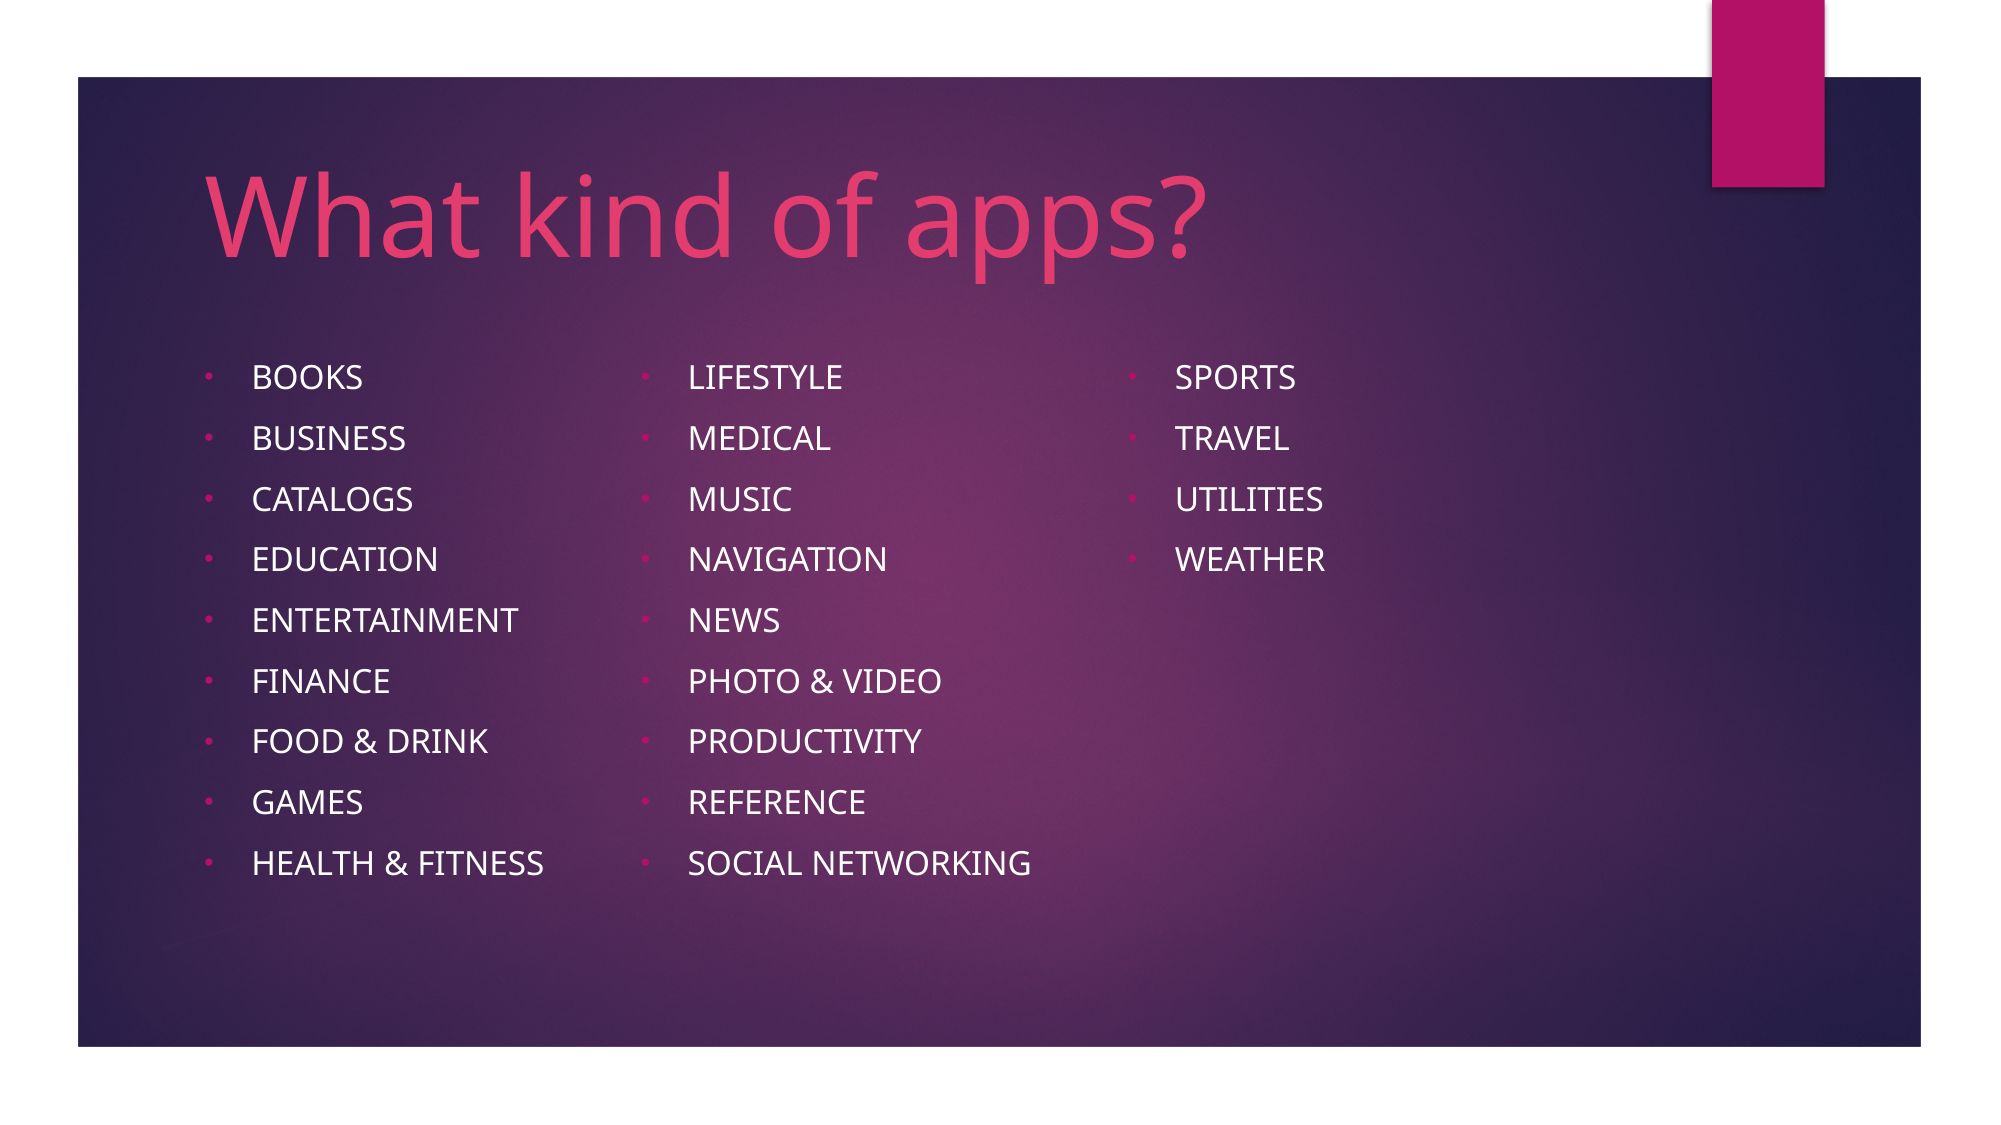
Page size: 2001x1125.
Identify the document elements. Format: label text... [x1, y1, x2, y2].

text_box Sports Travel Utilities weather [1112, 348, 1540, 945]
text_box Lifestyle Medical Music Navigation News Photo & video Productivity Reference Social networking [625, 348, 1053, 945]
subtitle BOOKS BUSINESS CATALOGS EDUCATION ENTERTAINMENT FINANCE FOOD & DRINK GAMES Health & Fitness [189, 349, 592, 945]
title What kind of apps? [189, 116, 1638, 288]
